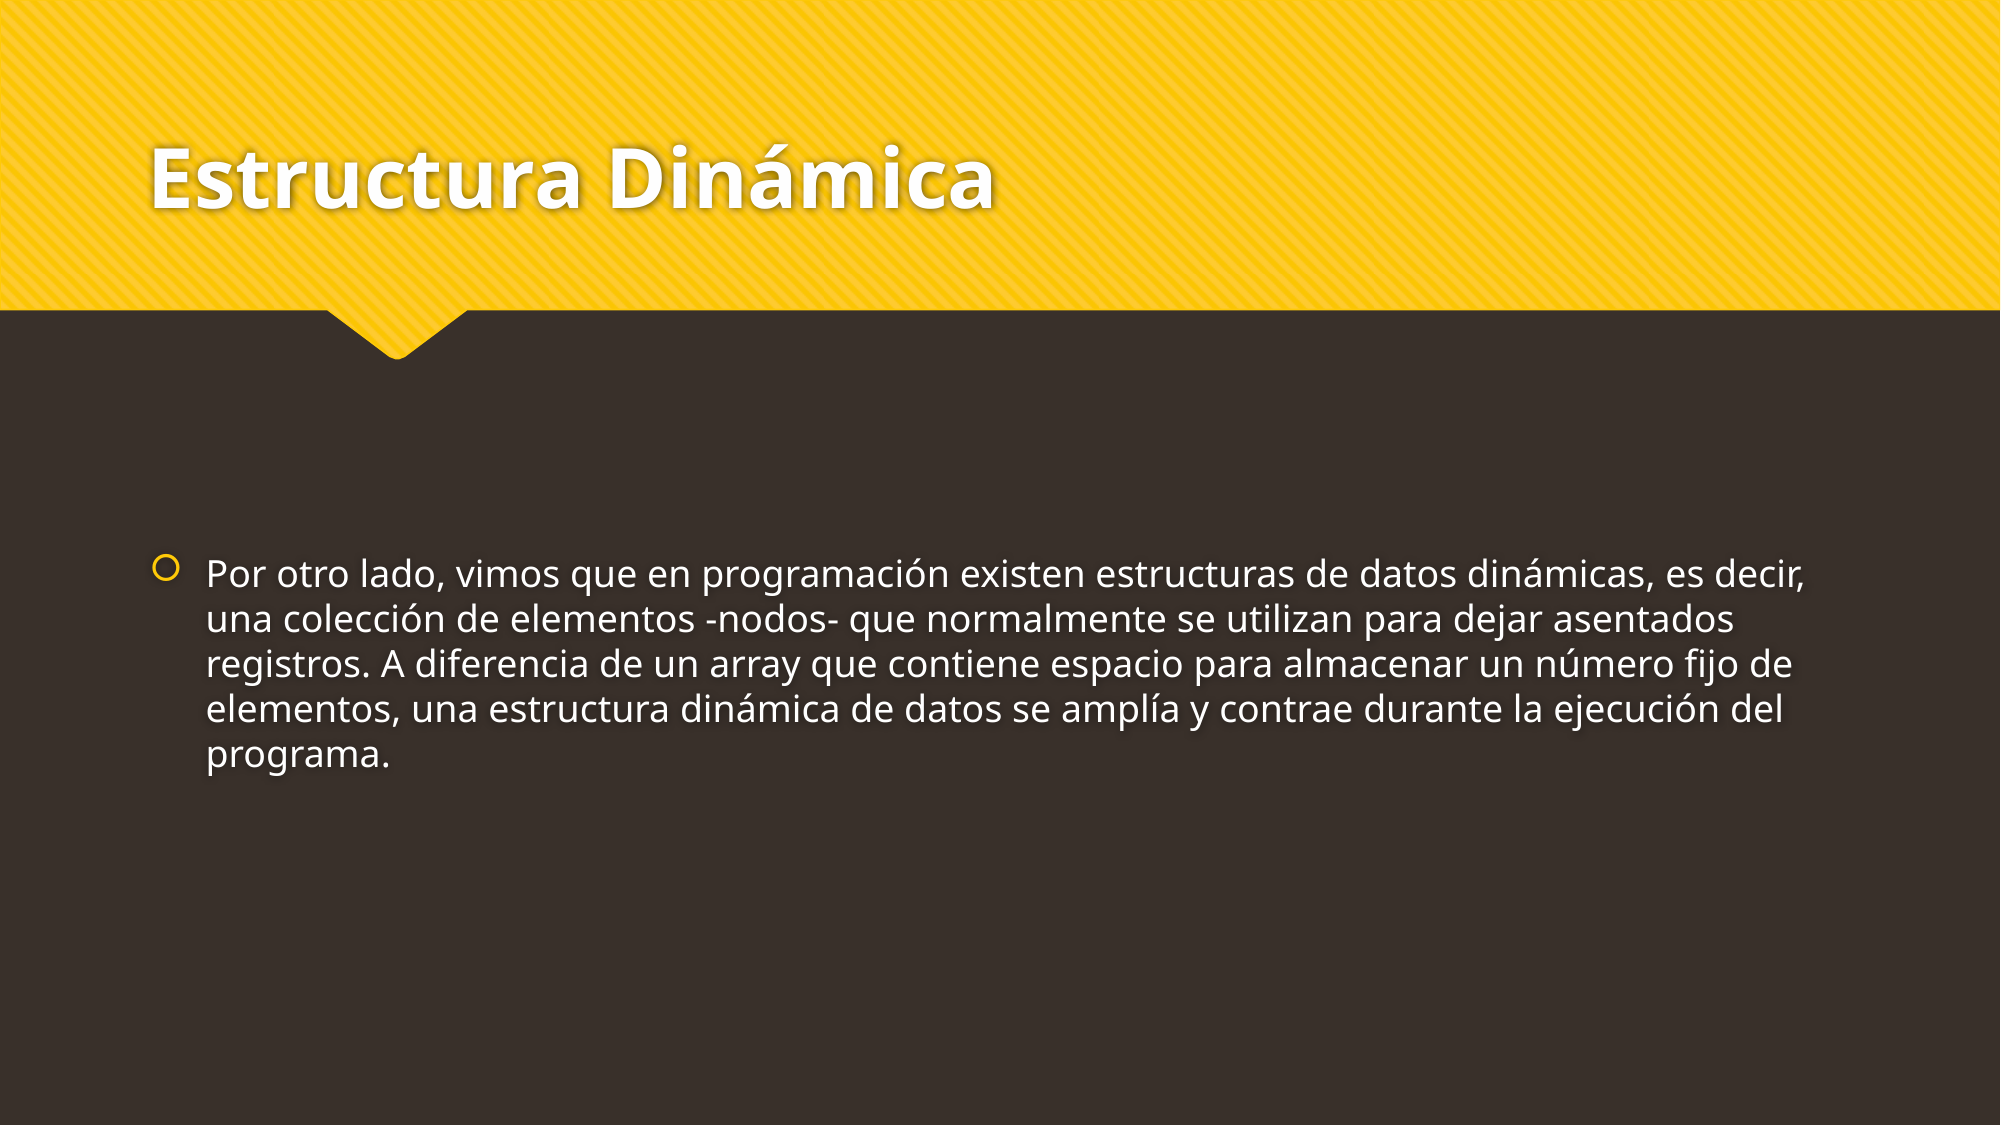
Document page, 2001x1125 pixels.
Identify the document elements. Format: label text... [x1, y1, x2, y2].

list Por otro lado, vimos que en programación existen estructuras de datos dinámicas, es decir, una colección de elementos -nodos- que normalmente se utilizan para dejar asentados registros. A diferencia de un array que contiene espacio para almacenar un número fijo de elementos, una estructura dinámica de datos se amplía y contrae durante la ejecución del programa. [134, 364, 1866, 962]
title Estructura Dinámica [132, 73, 1868, 233]
